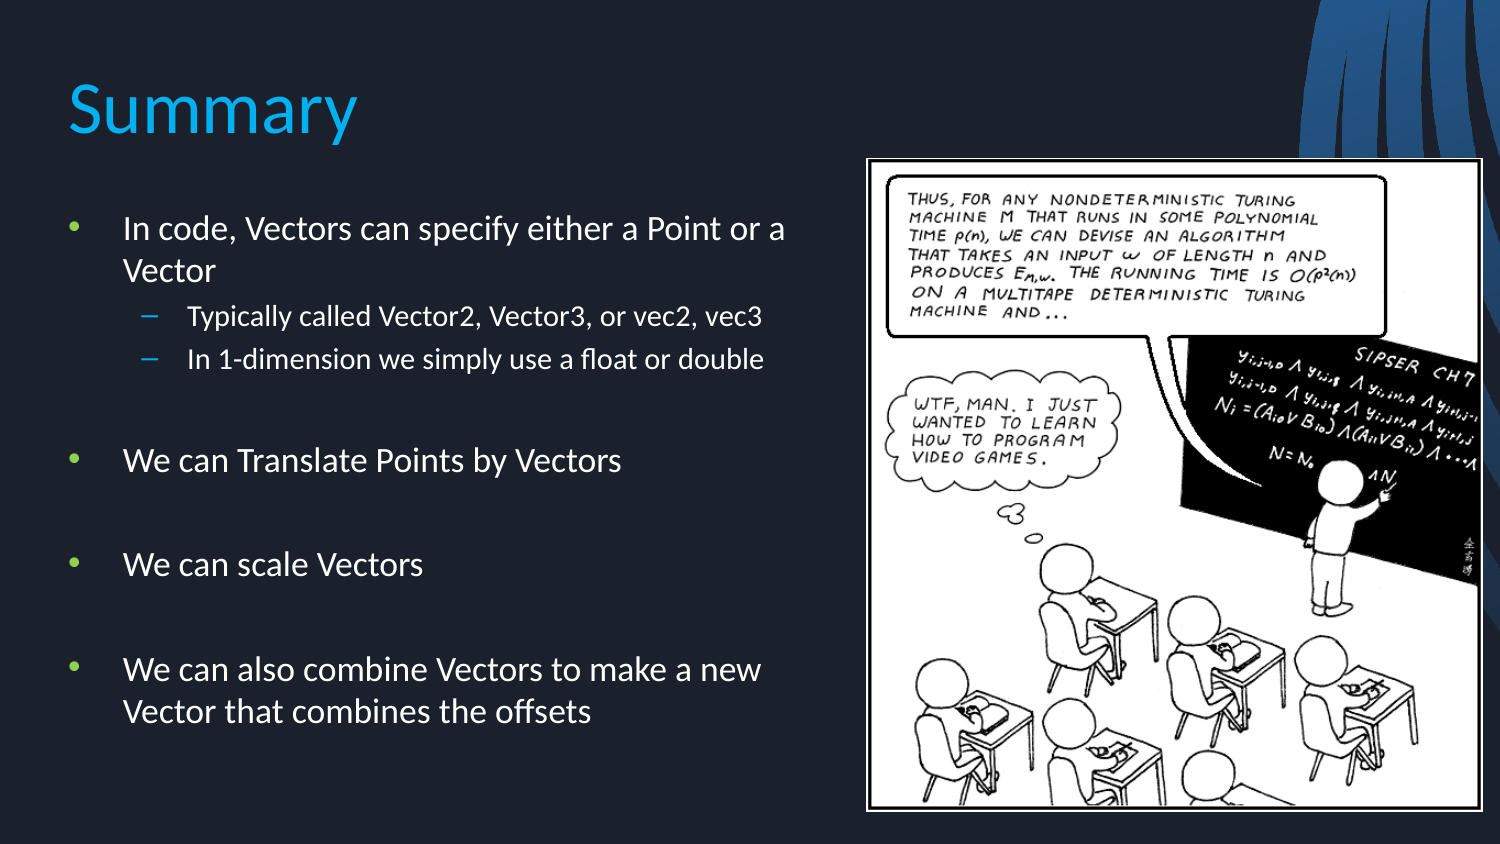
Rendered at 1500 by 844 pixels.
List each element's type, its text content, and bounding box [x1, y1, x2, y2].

picture [0, 0, 1500, 844]
title Summary [53, 33, 1425, 175]
list In code, Vectors can specify either a Point or a Vector Typically called Vector2, Vector3, or vec2, vec3 In 1-dimension we simply use a float or double We can Translate Points by Vectors We can scale Vectors We can also combine Vectors to make a new Vector that combines the offsets [53, 197, 860, 753]
